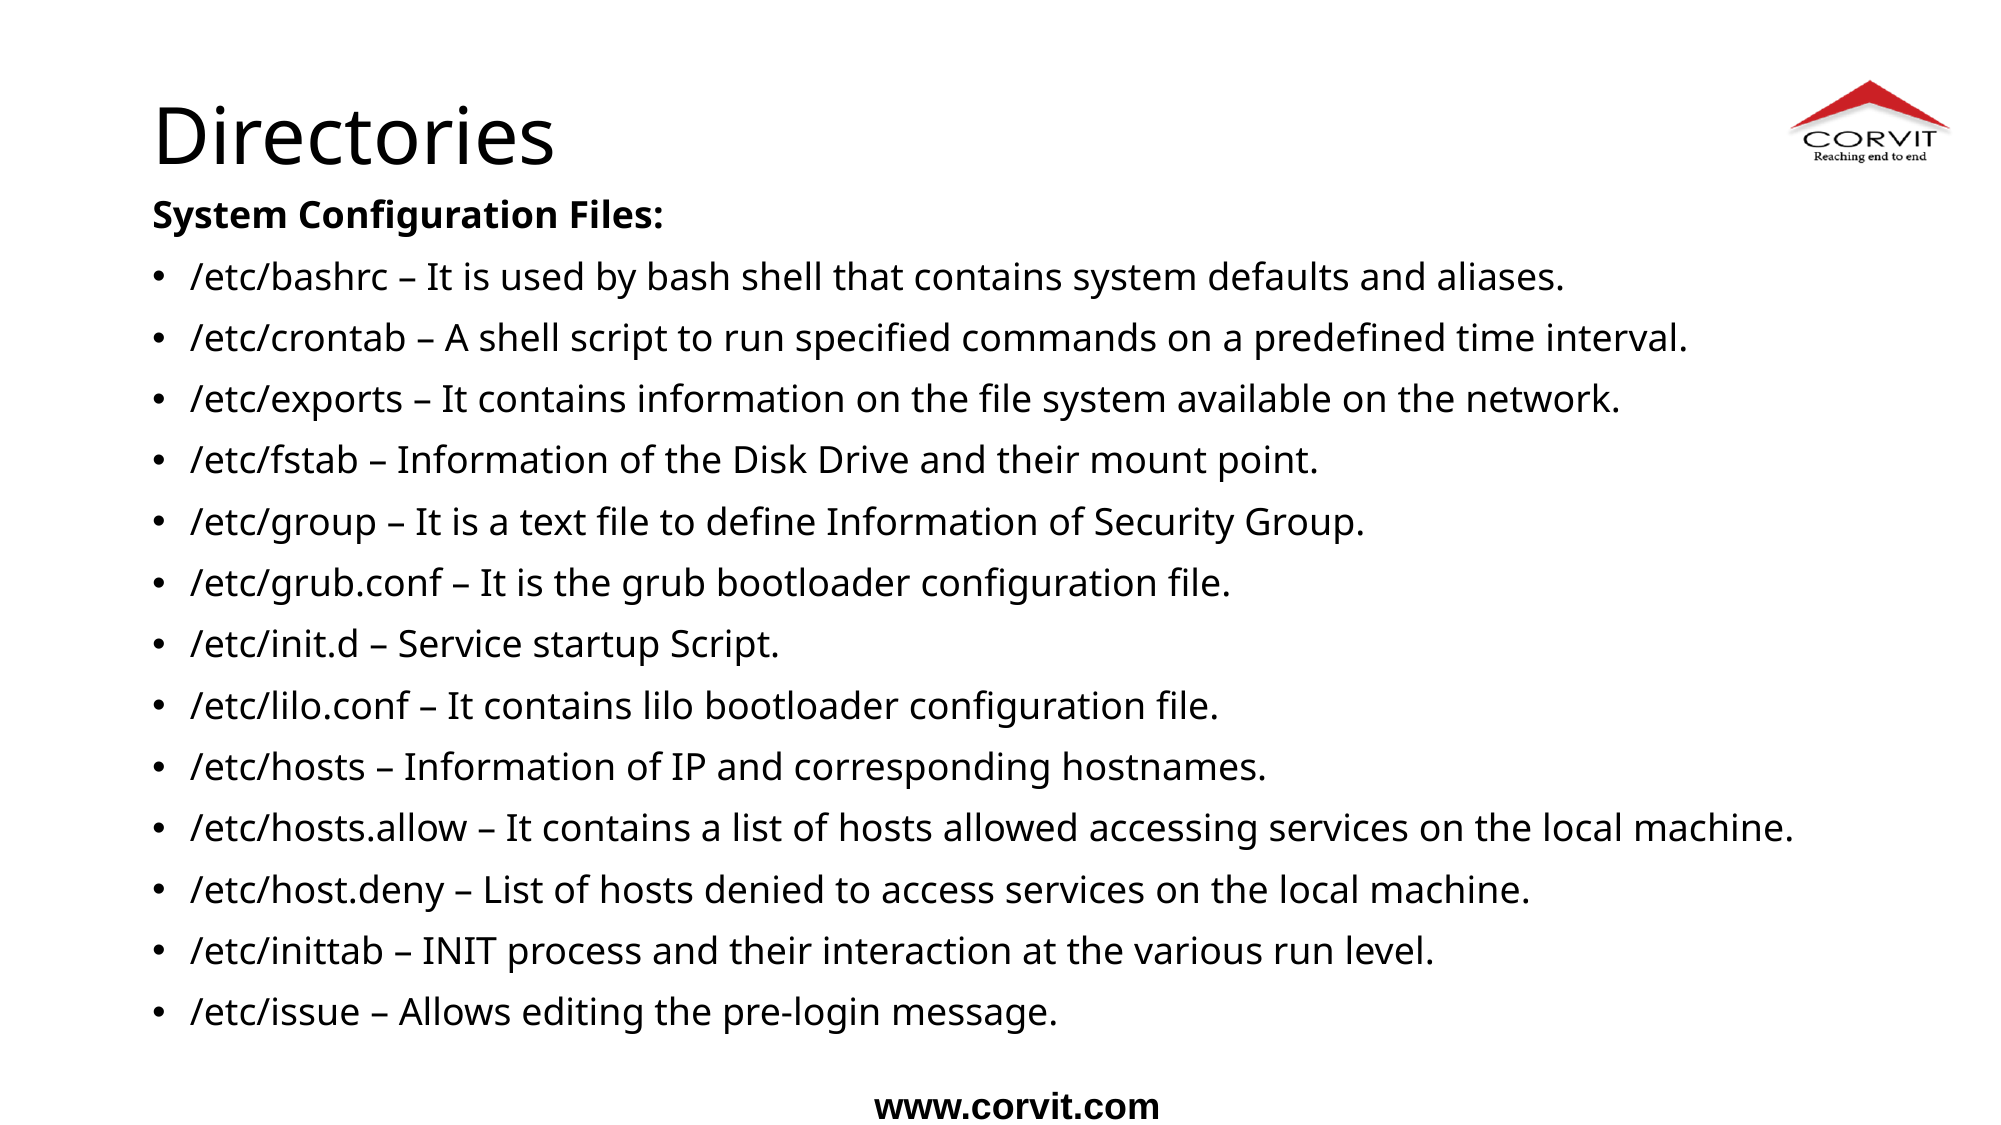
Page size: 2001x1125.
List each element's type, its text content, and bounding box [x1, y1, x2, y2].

text_box www.corvit.com [34, 1074, 2000, 1125]
picture [1785, 77, 1953, 167]
list System Configuration Files: /etc/bashrc – It is used by bash shell that contains system defaults and aliases. /etc/crontab – A shell script to run specified commands on a predefined time interval. /etc/exports – It contains information on the file system available on the network. /etc/fstab – Information of the Disk Drive and their mount point. /etc/group – It is a text file to define Information of Security Group. /etc/grub.conf – It is the grub bootloader configuration file. /etc/init.d – Service startup Script. /etc/lilo.conf – It contains lilo bootloader configuration file. /etc/hosts – Information of IP and corresponding hostnames. /etc/hosts.allow – It contains a list of hosts allowed accessing services on the local machine. /etc/host.deny – List of hosts denied to access services on the local machine. /etc/inittab – INIT process and their interaction at the various run level. /etc/issue – Allows editing the pre-login message. [137, 189, 1863, 999]
title Directories [137, 30, 1863, 189]
